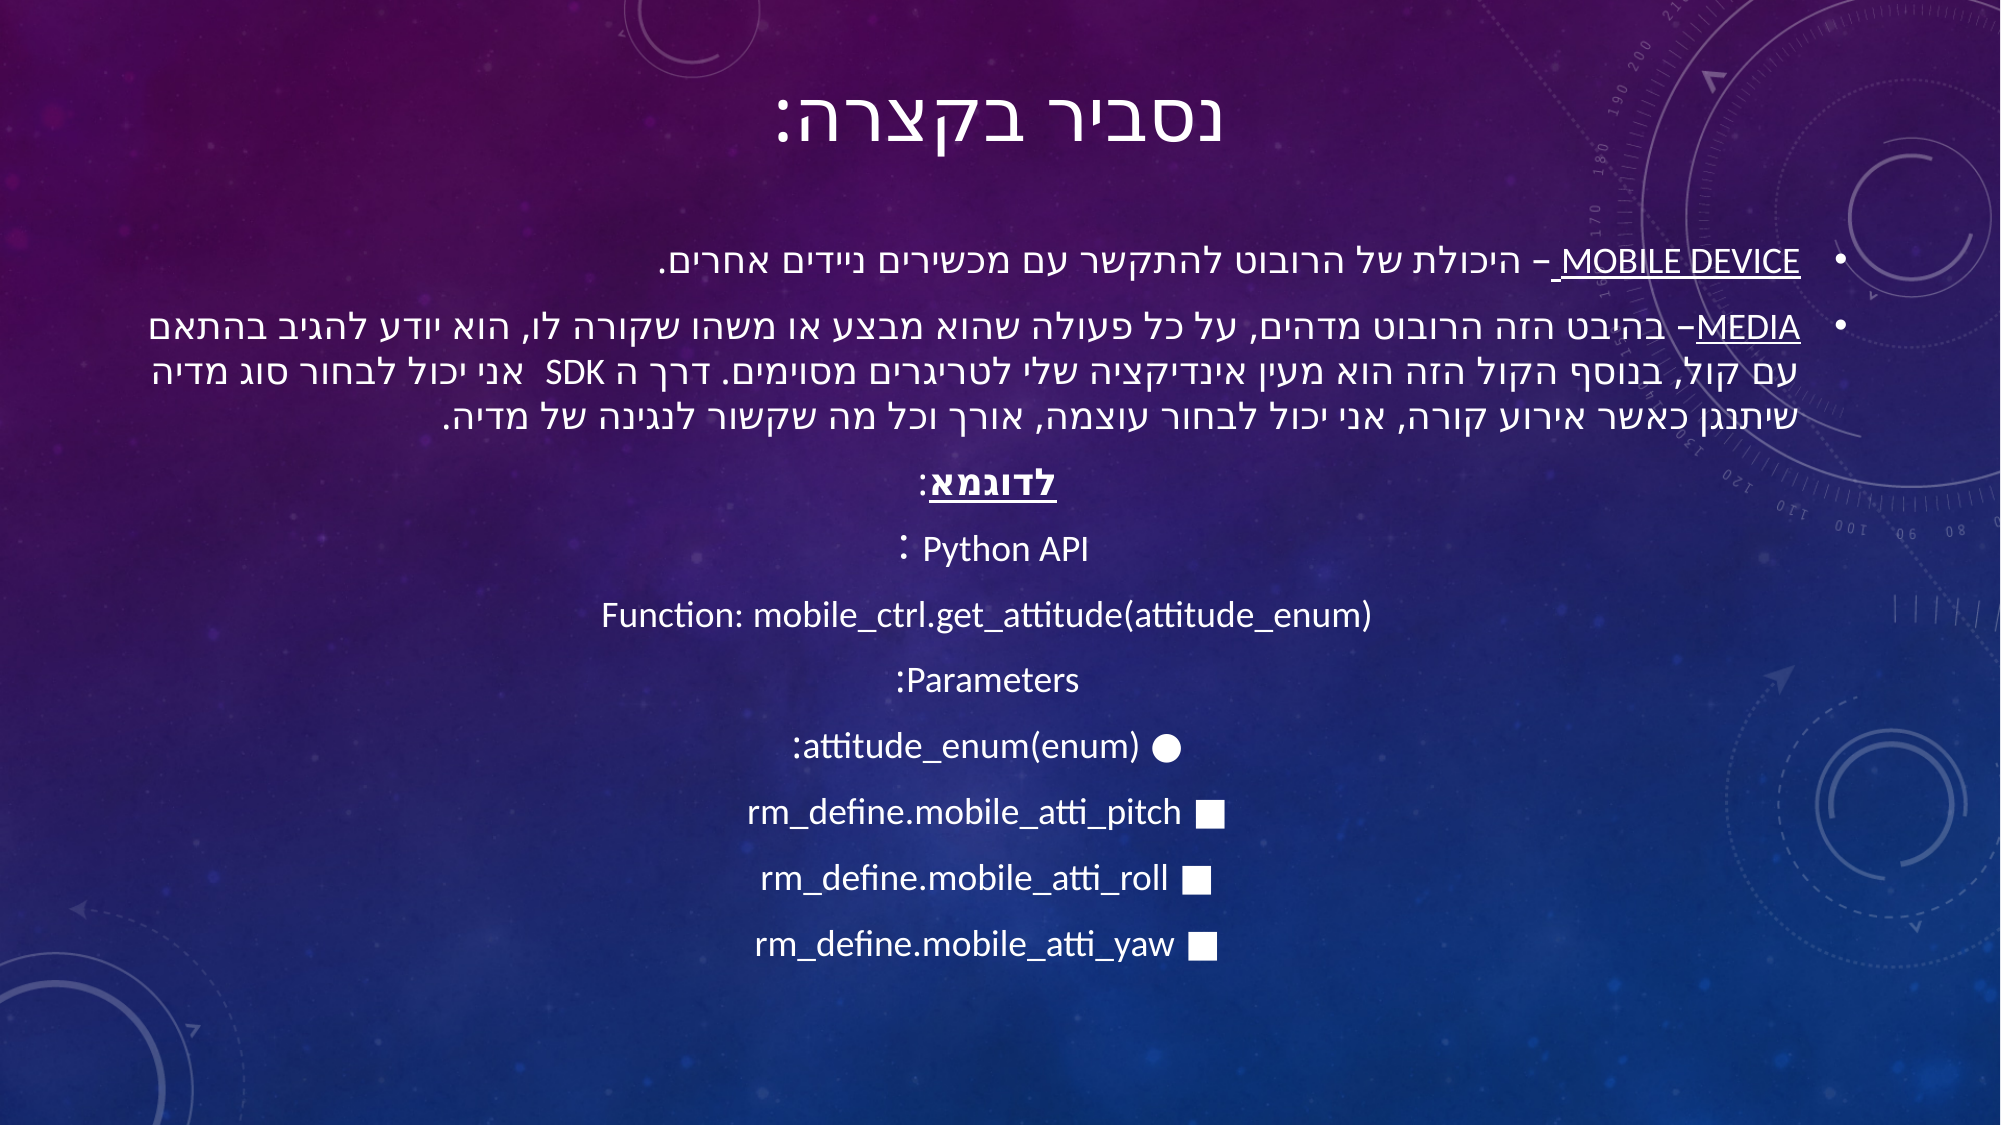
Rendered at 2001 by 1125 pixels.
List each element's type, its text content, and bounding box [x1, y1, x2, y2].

list MOBILE DEVICE – היכולת של הרובוט להתקשר עם מכשירים ניידים אחרים. MEDIA– בהיבט הזה הרובוט מדהים, על כל פעולה שהוא מבצע או משהו שקורה לו, הוא יודע להגיב בהתאם עם קול, בנוסף הקול הזה הוא מעין אינדיקציה שלי לטריגרים מסוימים. דרך ה SDK אני יכול לבחור סוג מדיה שיתנגן כאשר אירוע קורה, אני יכול לבחור עוצמה, אורך וכל מה שקשור לנגינה של מדיה. לדוגמא: Python API： Function: mobile_ctrl.get_attitude(attitude_enum) Parameters: ● attitude_enum(enum): ■ rm_define.mobile_atti_pitch ■ rm_define.mobile_atti_roll ■ rm_define.mobile_atti_yaw [112, 193, 1863, 1007]
title נסביר בקצרה: [137, 3, 1863, 193]
picture [0, 0, 2001, 1125]
